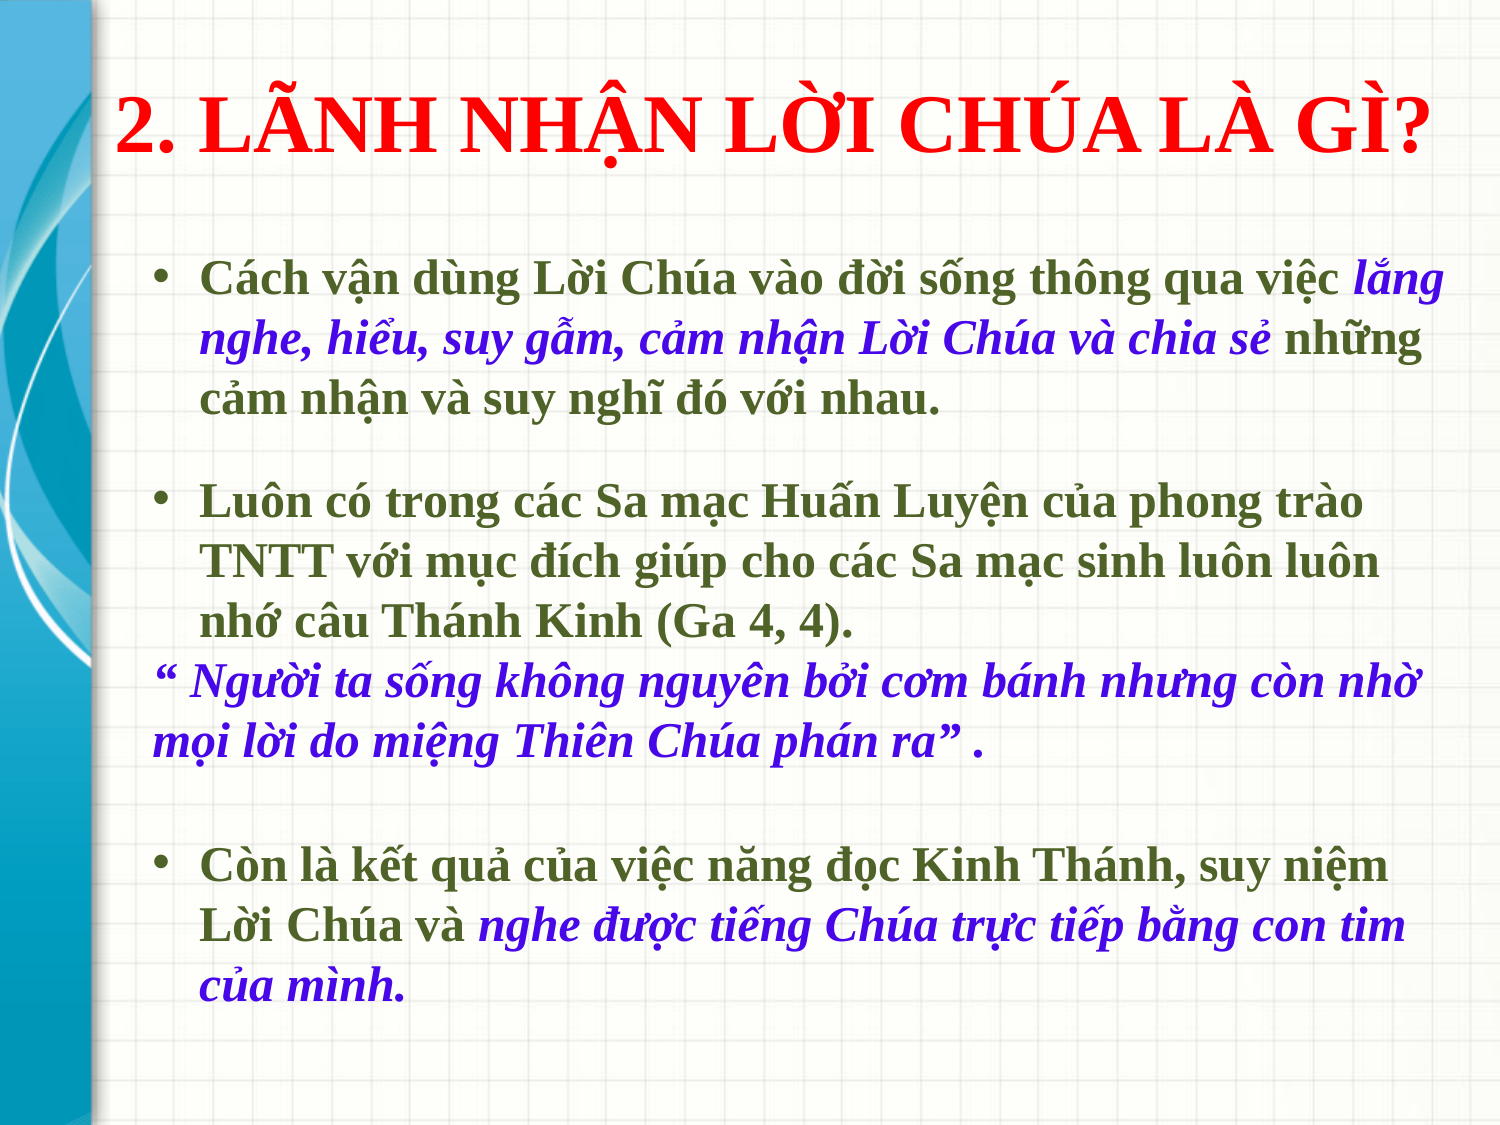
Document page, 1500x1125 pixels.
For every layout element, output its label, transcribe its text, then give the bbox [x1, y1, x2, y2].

text_box Còn là kết quả của việc năng đọc Kinh Thánh, suy niệm Lời Chúa và nghe được tiếng Chúa trực tiếp bằng con tim của mình. [137, 823, 1463, 1019]
text_box Luôn có trong các Sa mạc Huấn Luyện của phong trào TNTT với mục đích giúp cho các Sa mạc sinh luôn luôn nhớ câu Thánh Kinh (Ga 4, 4). “ Người ta sống không nguyên bởi cơm bánh nhưng còn nhờ mọi lời do miệng Thiên Chúa phán ra” . [137, 459, 1463, 775]
text_box Cách vận dùng Lời Chúa vào đời sống thông qua việc lắng nghe, hiểu, suy gẫm, cảm nhận Lời Chúa và chia sẻ những cảm nhận và suy nghĩ đó với nhau. [137, 237, 1463, 433]
title 2. Lãnh nhận lời chúa là gì? [99, 24, 1500, 213]
picture [0, 0, 1500, 1125]
